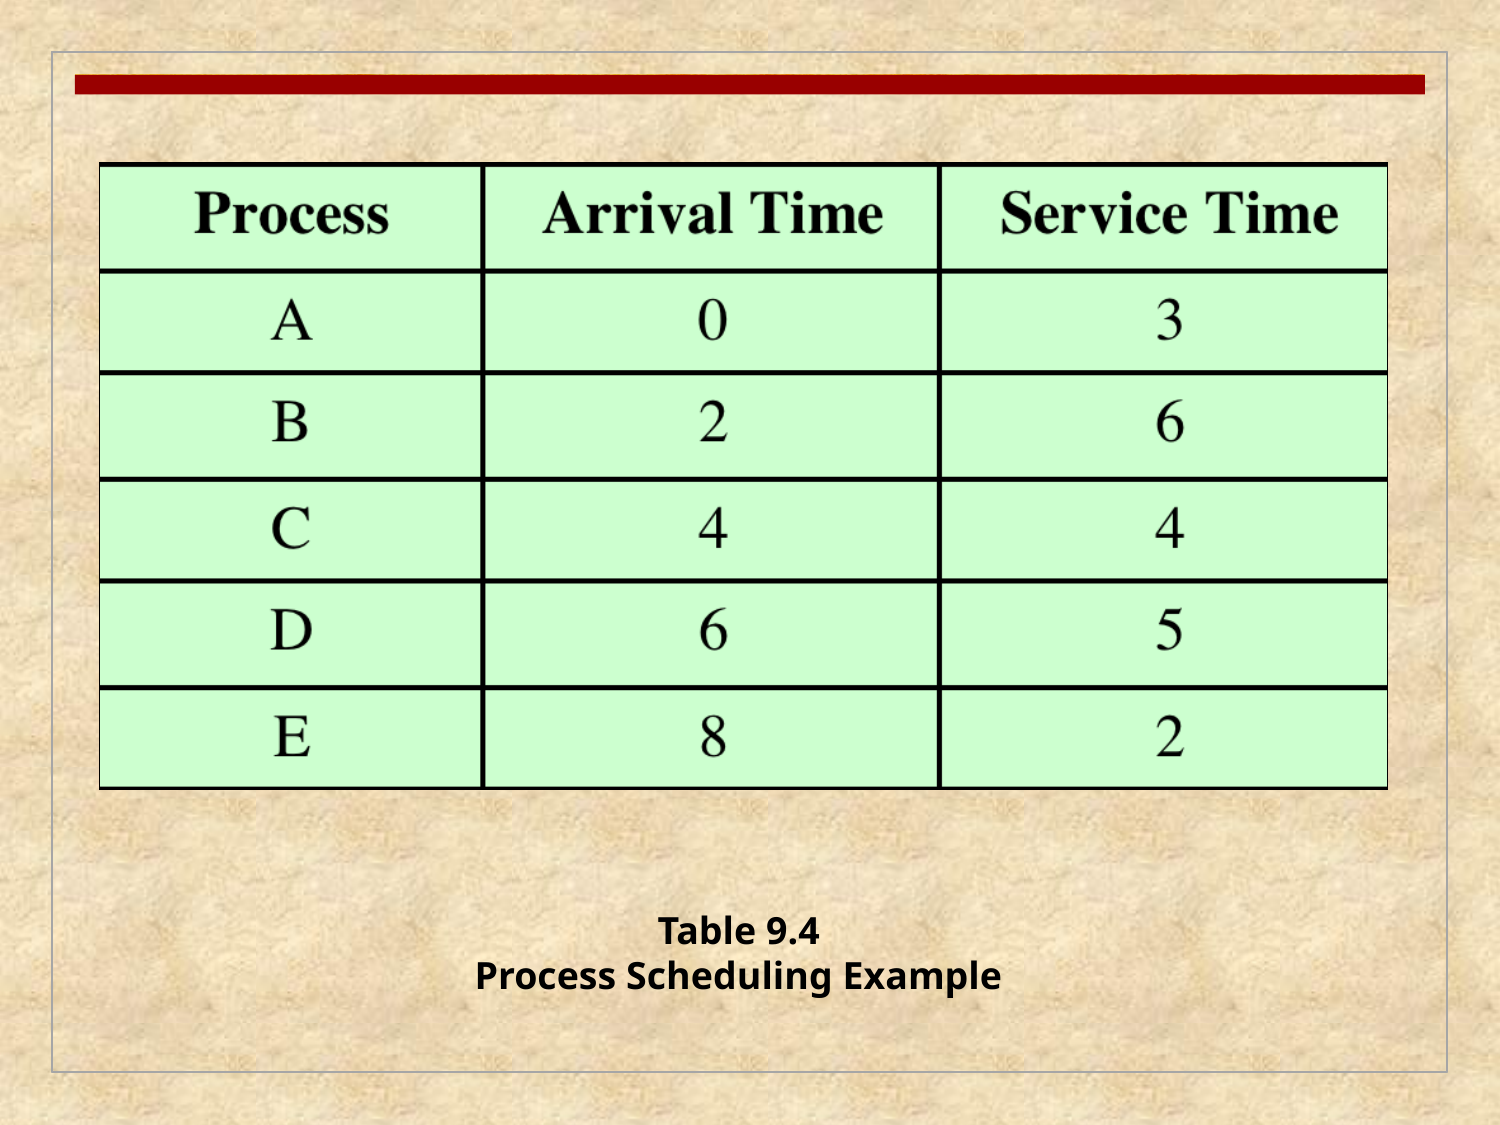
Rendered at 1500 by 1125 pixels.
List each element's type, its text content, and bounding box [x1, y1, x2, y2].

text_box Table 9.4 Process Scheduling Example [99, 899, 1388, 1005]
picture [0, 0, 1500, 1125]
